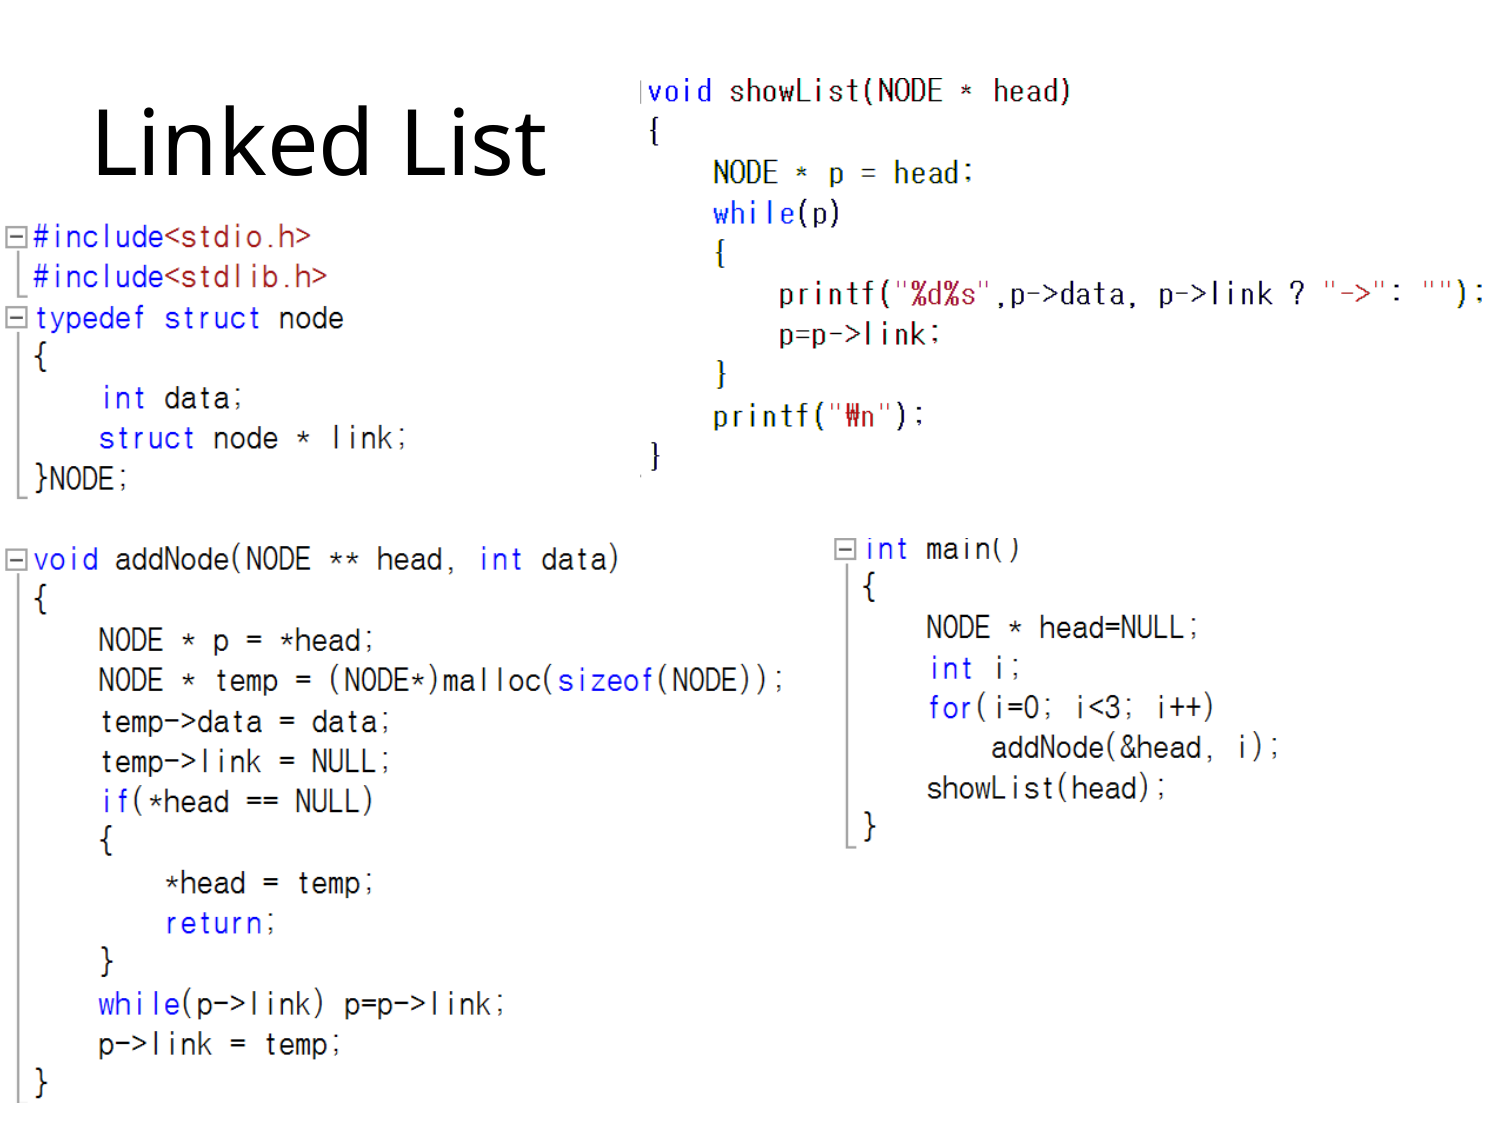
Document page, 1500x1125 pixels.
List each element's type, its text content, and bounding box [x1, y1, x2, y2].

picture [832, 538, 1377, 850]
title Linked List [75, 45, 1425, 218]
picture [3, 77, 1495, 1103]
